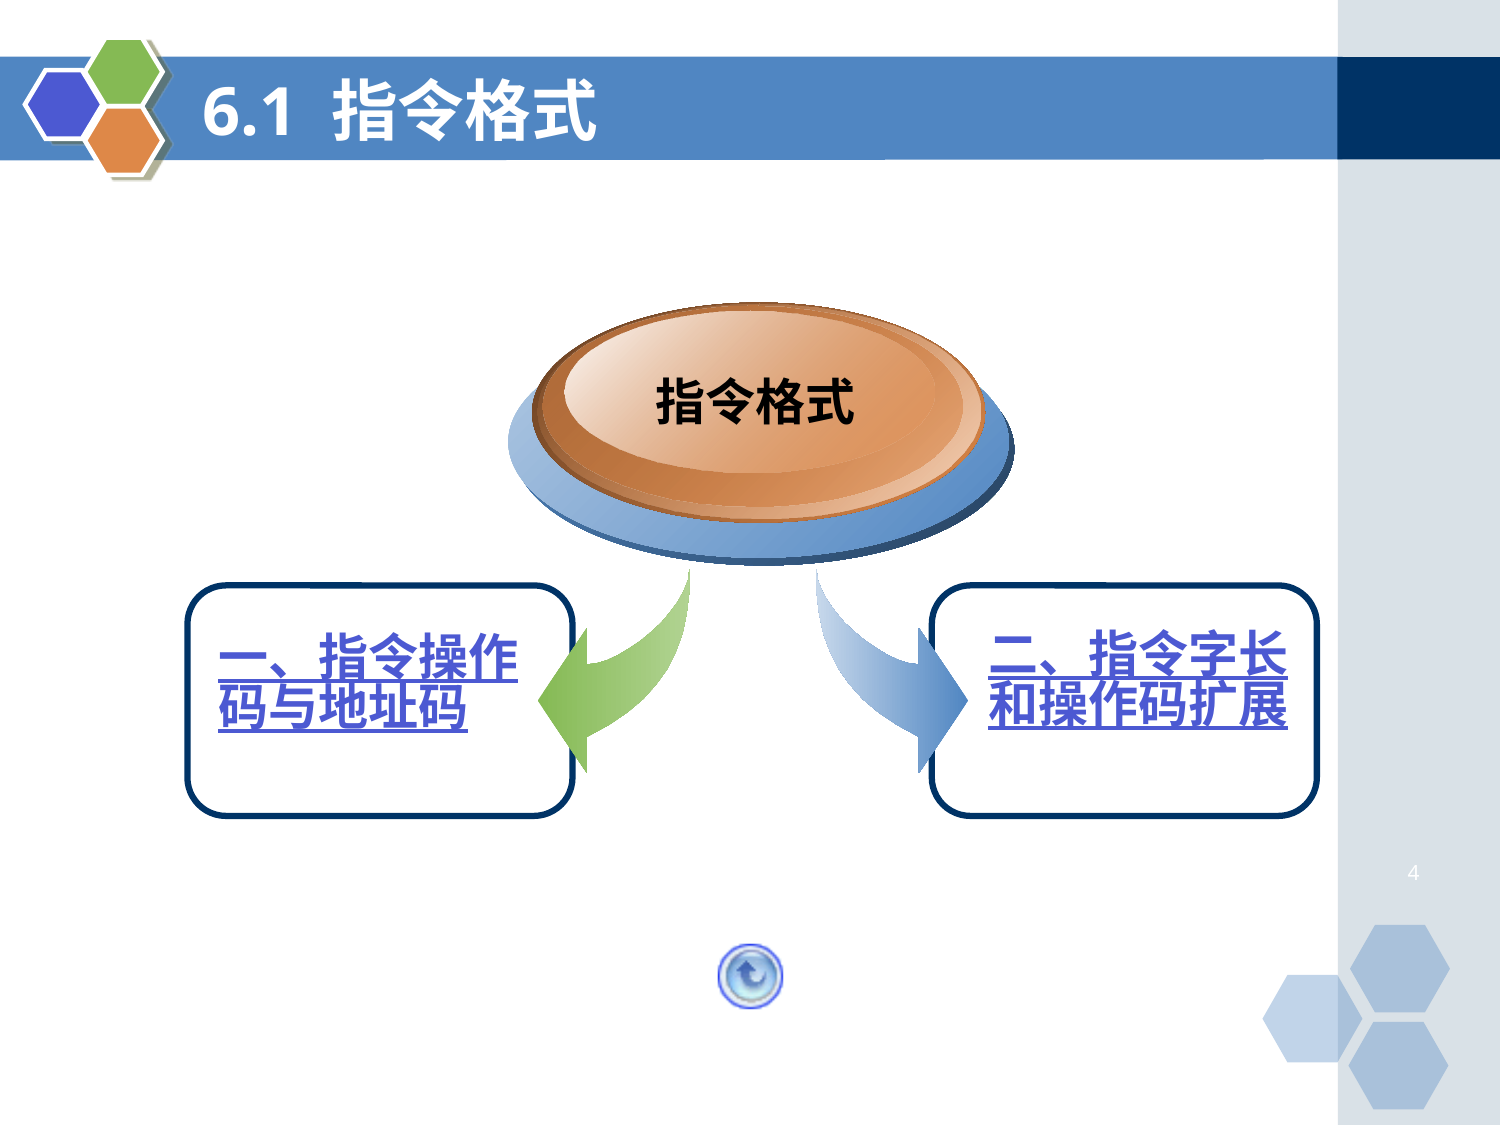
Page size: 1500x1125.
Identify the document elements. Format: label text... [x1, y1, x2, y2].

title 6.1 指令格式 [187, 62, 1288, 155]
slide_number 4 [1359, 852, 1435, 890]
picture [716, 942, 786, 1012]
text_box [187, 302, 1318, 817]
